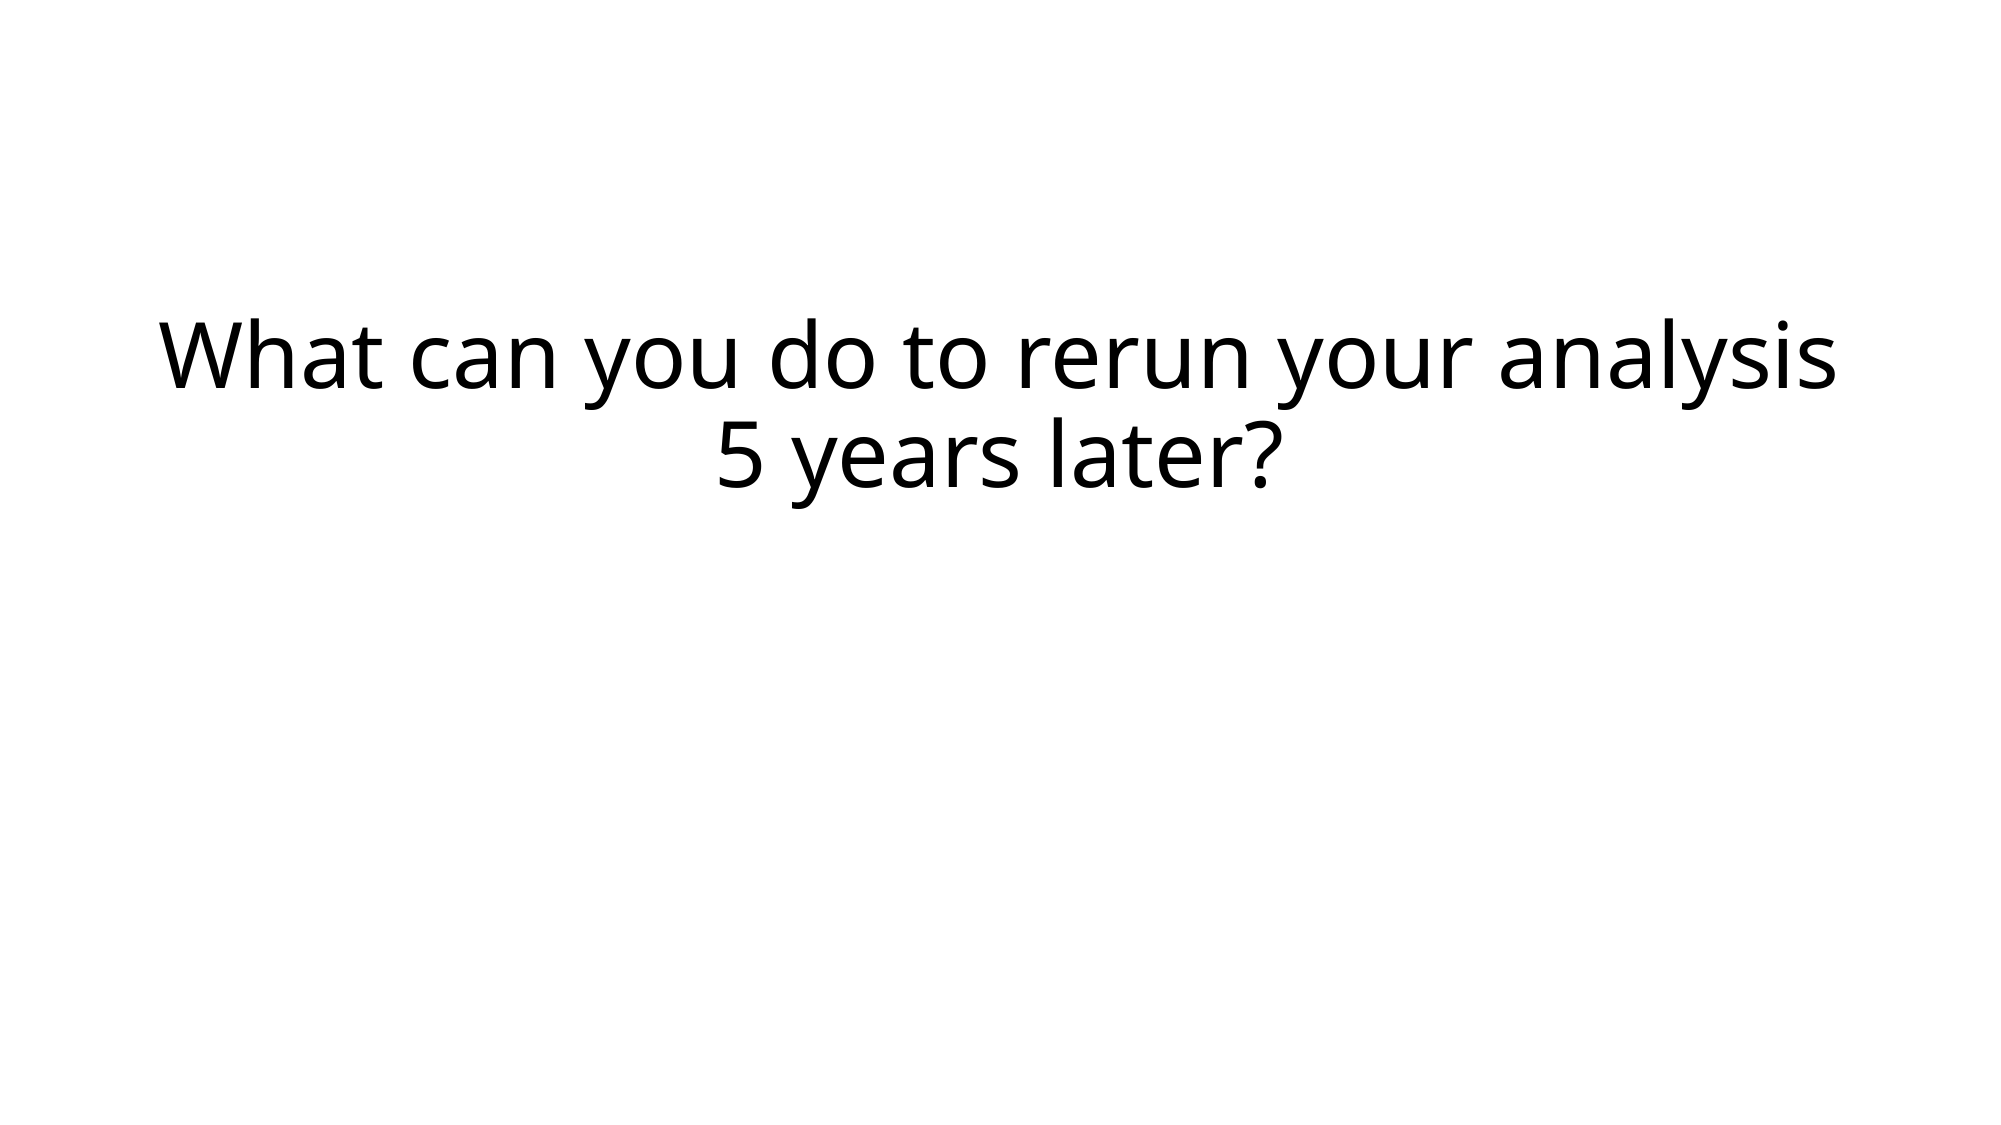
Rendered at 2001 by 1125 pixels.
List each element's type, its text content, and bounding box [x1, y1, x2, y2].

title What can you do to rerun your analysis 5 years later? [137, 299, 1863, 518]
